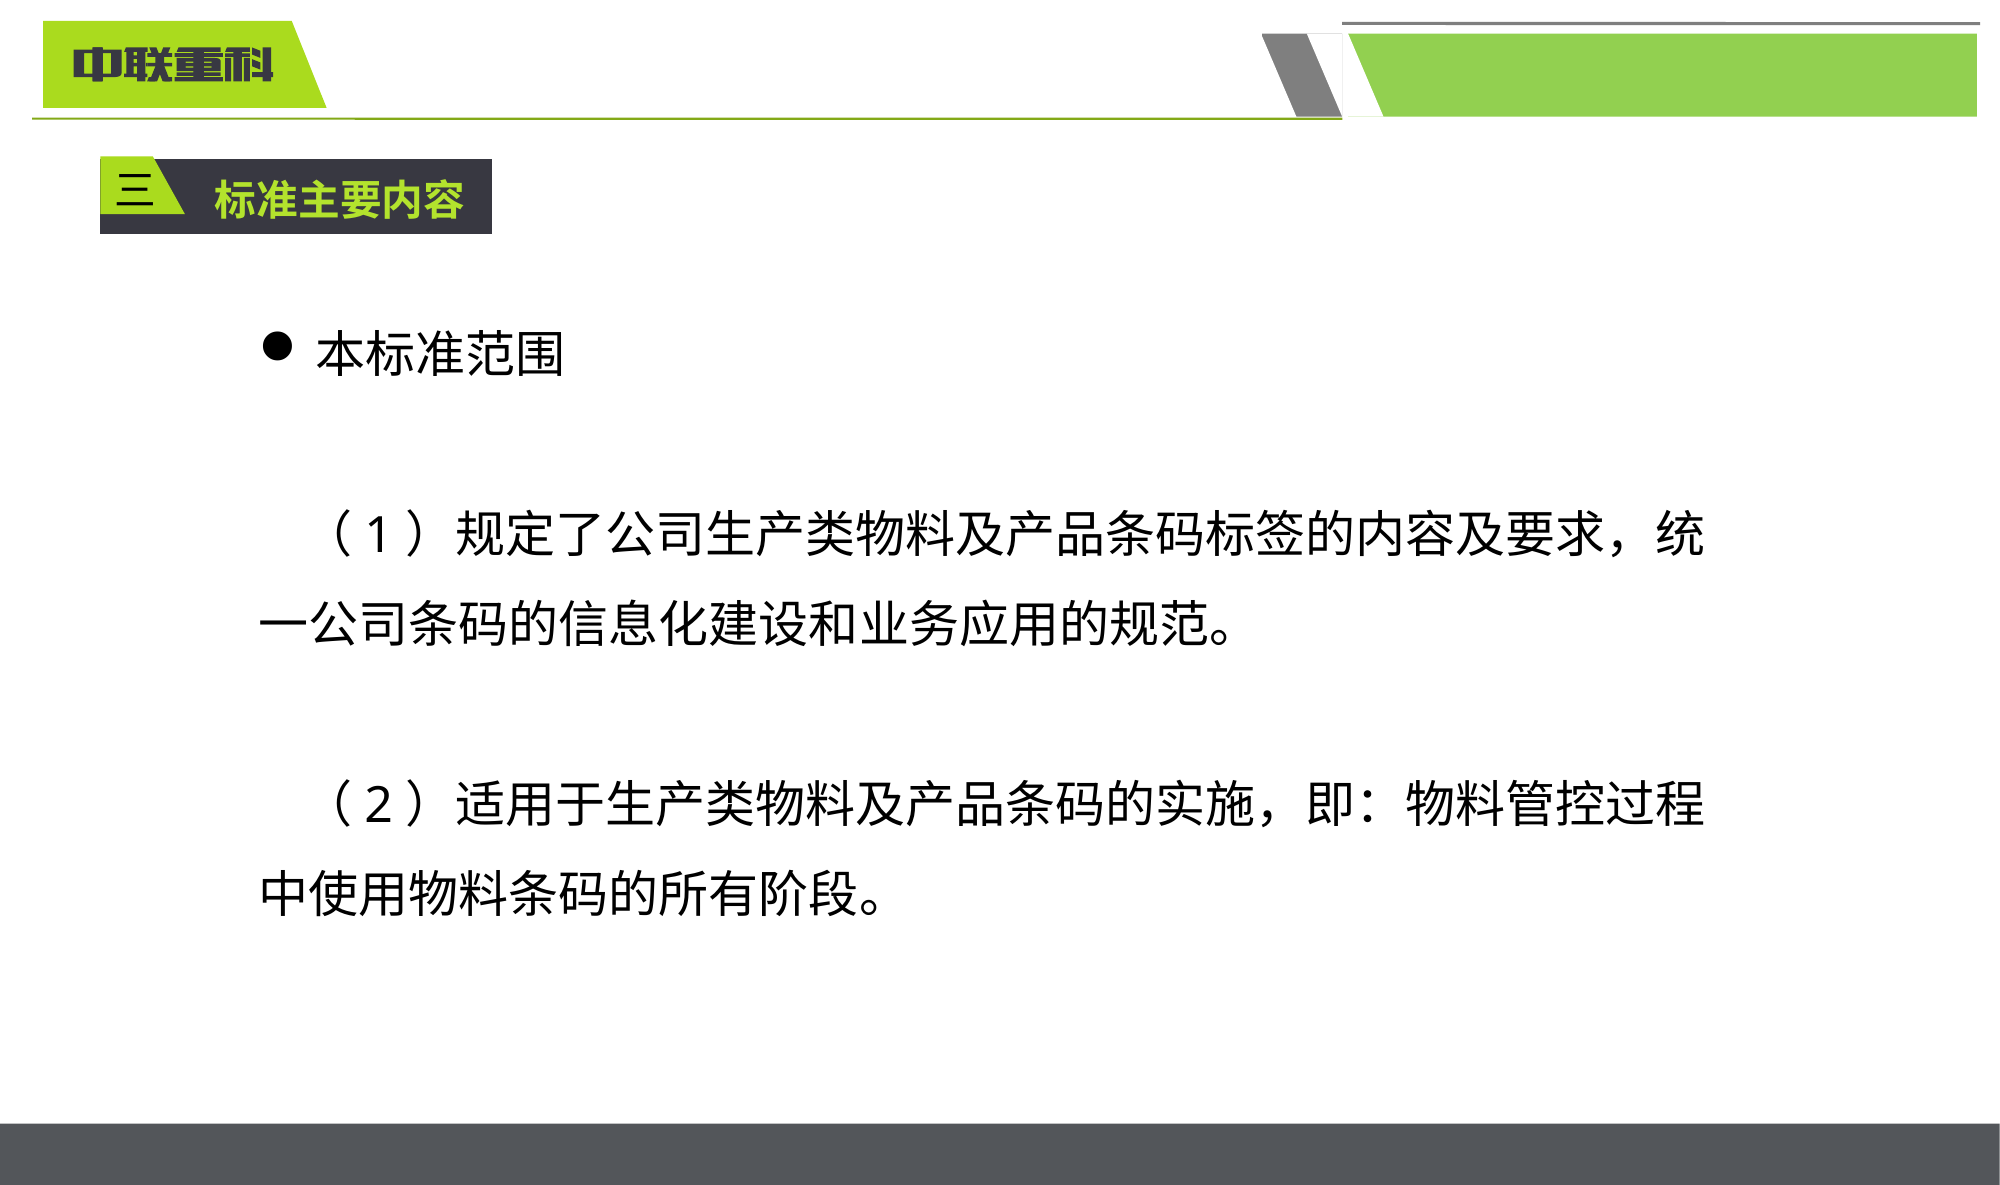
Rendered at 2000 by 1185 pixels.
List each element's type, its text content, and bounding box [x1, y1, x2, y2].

text_box 本标准范围 （1）规定了公司生产类物料及产品条码标签的内容及要求，统一公司条码的信息化建设和业务应用的规范。 （2）适用于生产类物料及产品条码的实施，即：物料管控过程中使用物料条码的所有阶段。 [243, 284, 1745, 930]
text_box 标准主要内容 [196, 154, 528, 234]
text_box [100, 159, 196, 234]
text_box 三 [100, 156, 185, 215]
